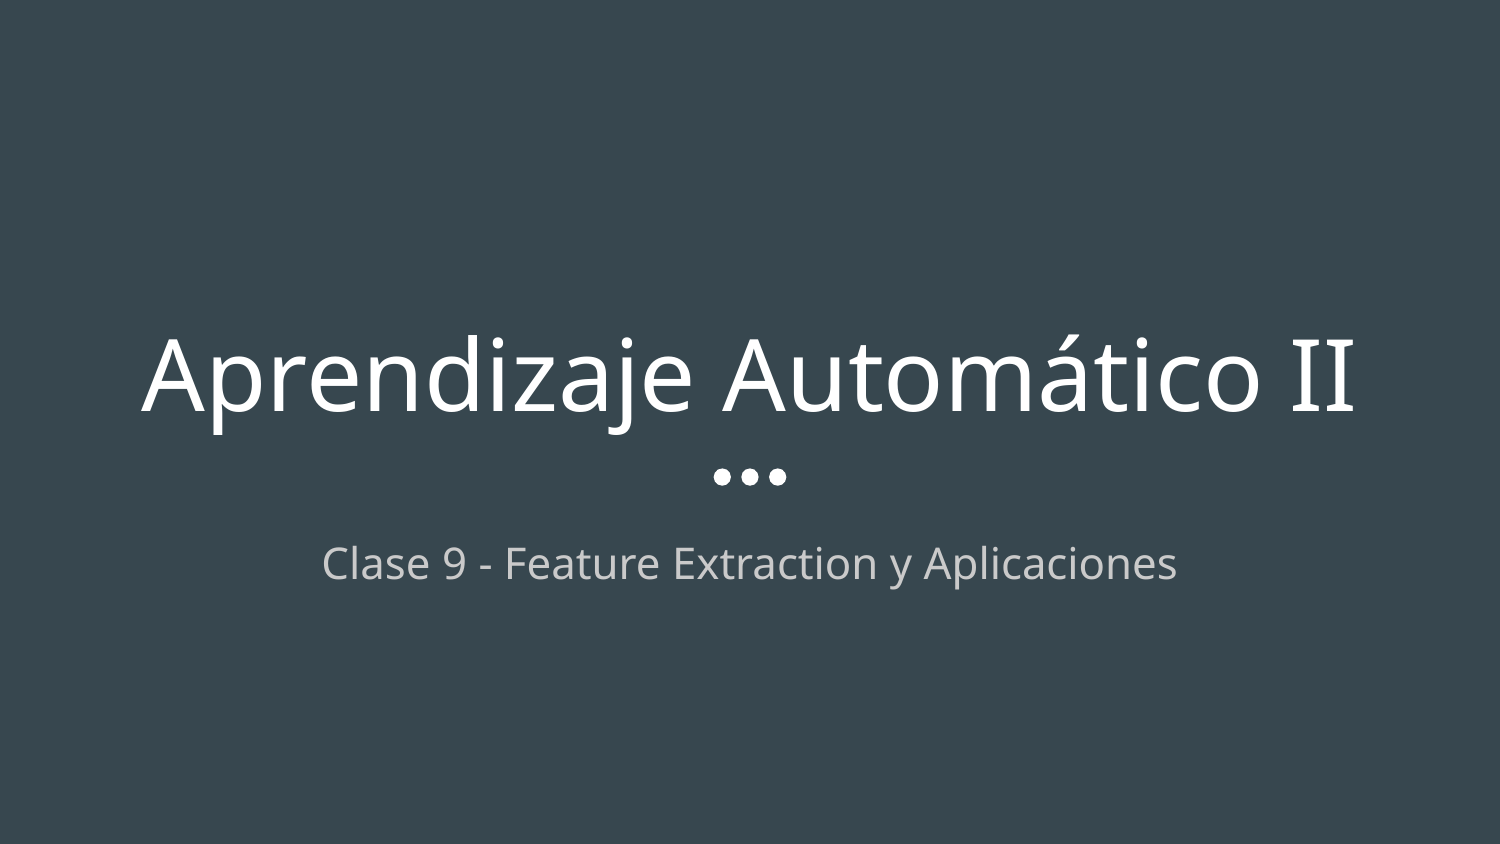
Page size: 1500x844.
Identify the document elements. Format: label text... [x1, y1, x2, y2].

title Aprendizaje Automático II [110, 162, 1390, 447]
subtitle Clase 9 - Feature Extraction y Aplicaciones [110, 520, 1390, 651]
